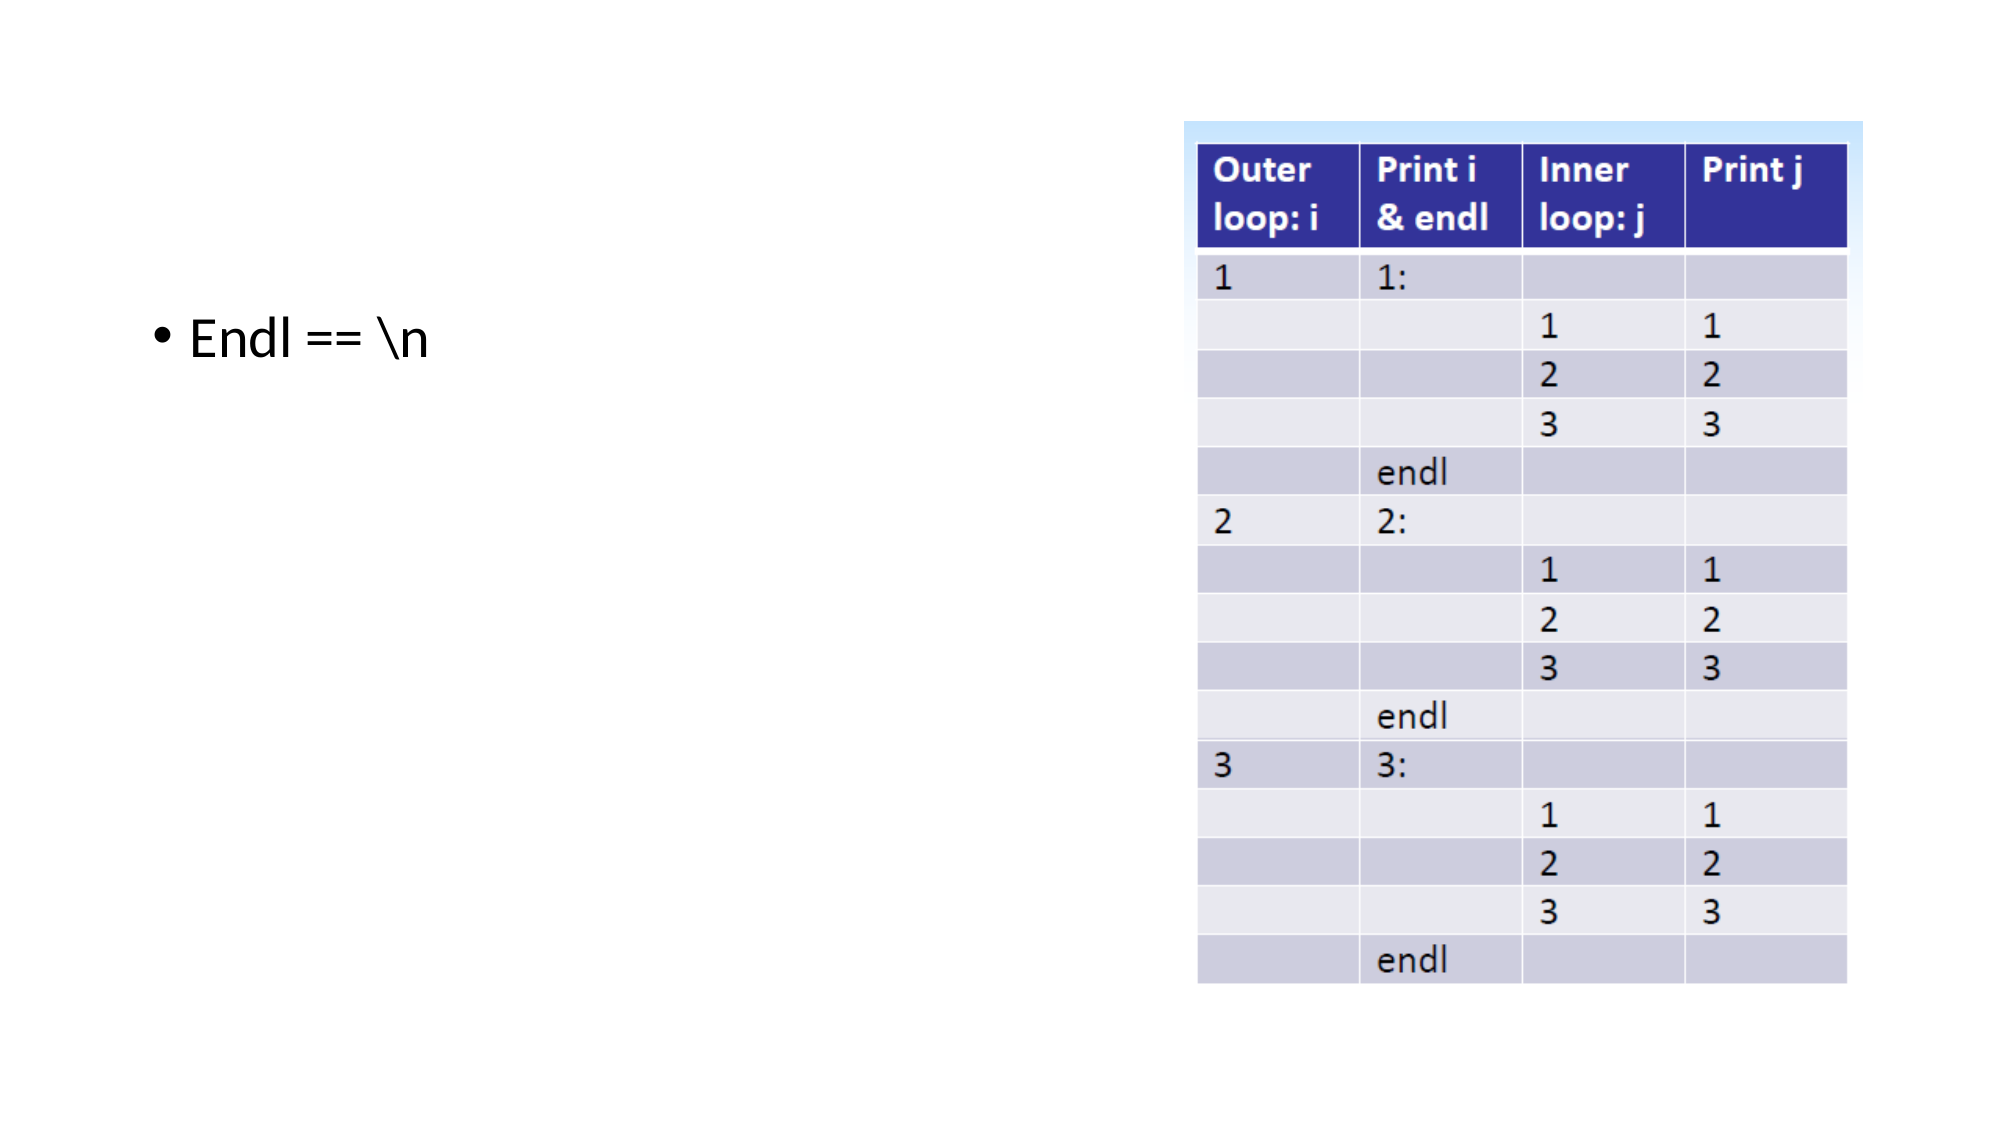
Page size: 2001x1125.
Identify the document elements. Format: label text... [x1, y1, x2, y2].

picture [1184, 121, 1863, 1004]
list Endl == \n [137, 299, 1863, 1014]
